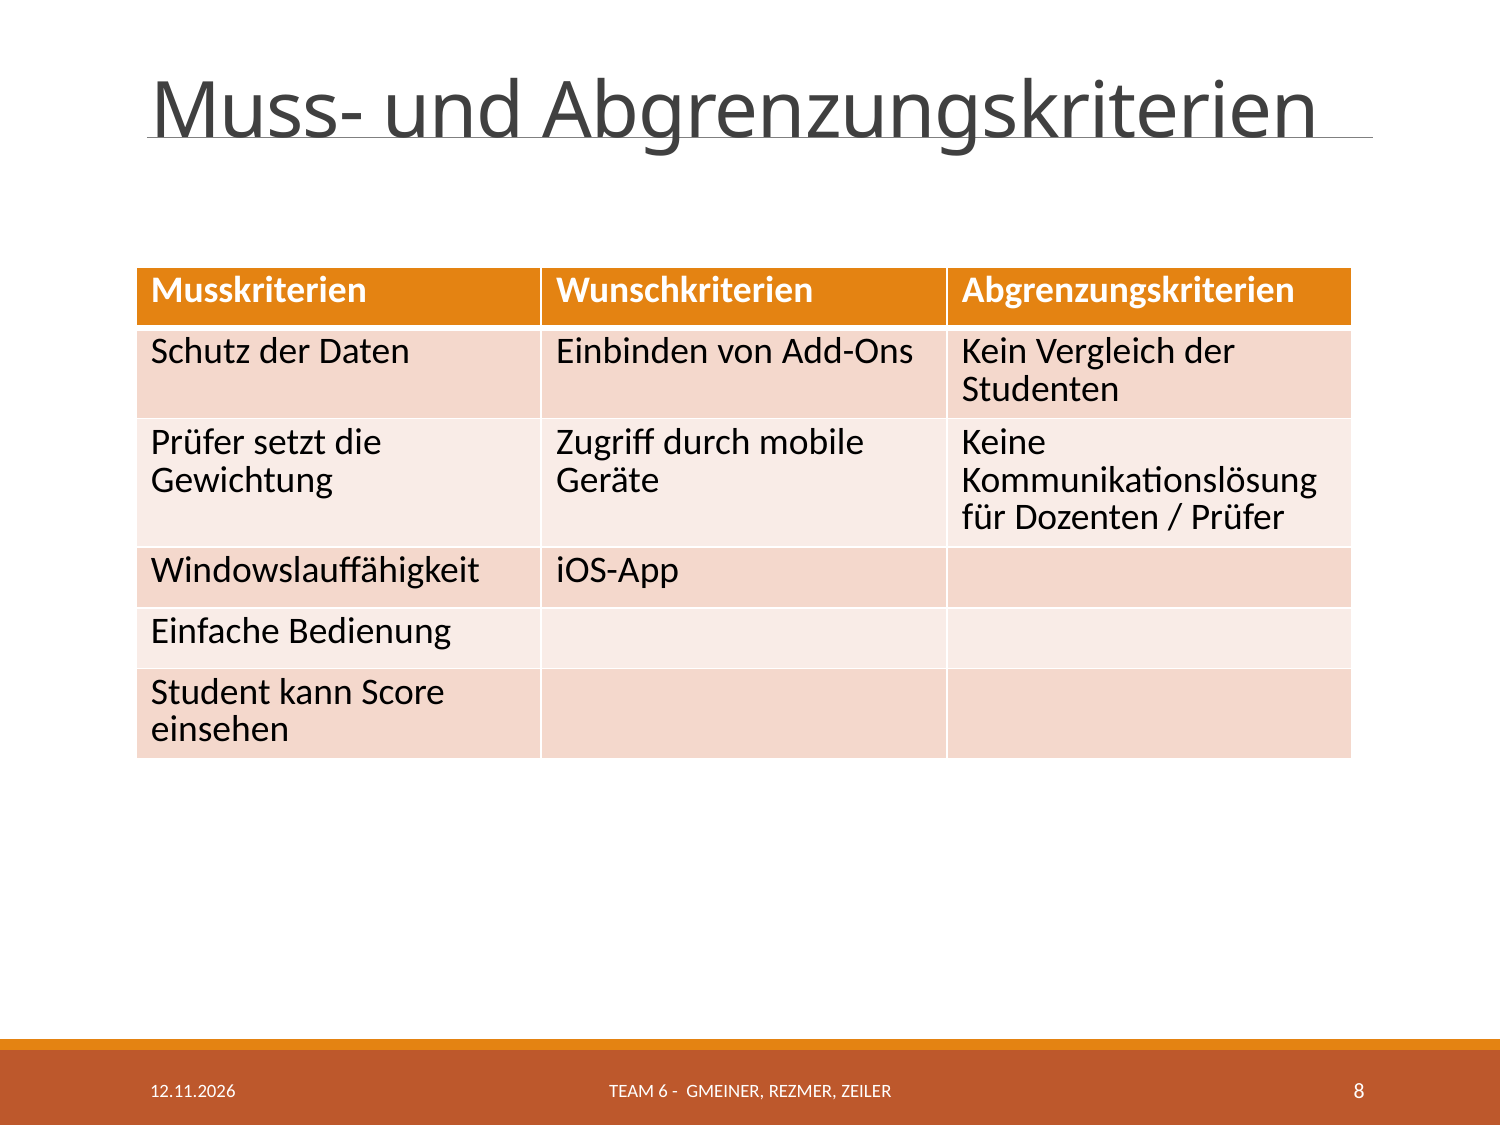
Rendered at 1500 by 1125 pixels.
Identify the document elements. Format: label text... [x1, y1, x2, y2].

table_cell [948, 669, 1351, 758]
table_cell Einbinden von Add-Ons [542, 331, 946, 418]
table_cell Schutz der Daten [137, 331, 540, 418]
table_cell Keine Kommunikationslösung für Dozenten / Prüfer [948, 419, 1351, 546]
table_cell Kein Vergleich der Studenten [948, 331, 1351, 418]
table_cell Zugriff durch mobile Geräte [542, 419, 946, 546]
title Muss- und Abgrenzungskriterien [135, 47, 1373, 161]
table_header Wunschkriterien [542, 268, 946, 325]
table_cell Einfache Bedienung [137, 609, 540, 668]
footer Team 6 - Gmeiner, Rezmer, Zeiler [453, 1059, 1047, 1120]
table_cell Windowslauffähigkeit [137, 548, 540, 607]
table_cell [542, 669, 946, 758]
table_cell [542, 609, 946, 668]
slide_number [135, 1059, 440, 1120]
table_header Musskriterien [137, 268, 540, 325]
table_cell Prüfer setzt die Gewichtung [137, 419, 540, 546]
table_header Abgrenzungskriterien [948, 268, 1351, 325]
table_cell Student kann Score einsehen [137, 669, 540, 758]
table_cell iOS-App [542, 548, 946, 607]
slide_number 8 [1218, 1059, 1380, 1120]
table_cell [948, 609, 1351, 668]
table_cell [948, 548, 1351, 607]
